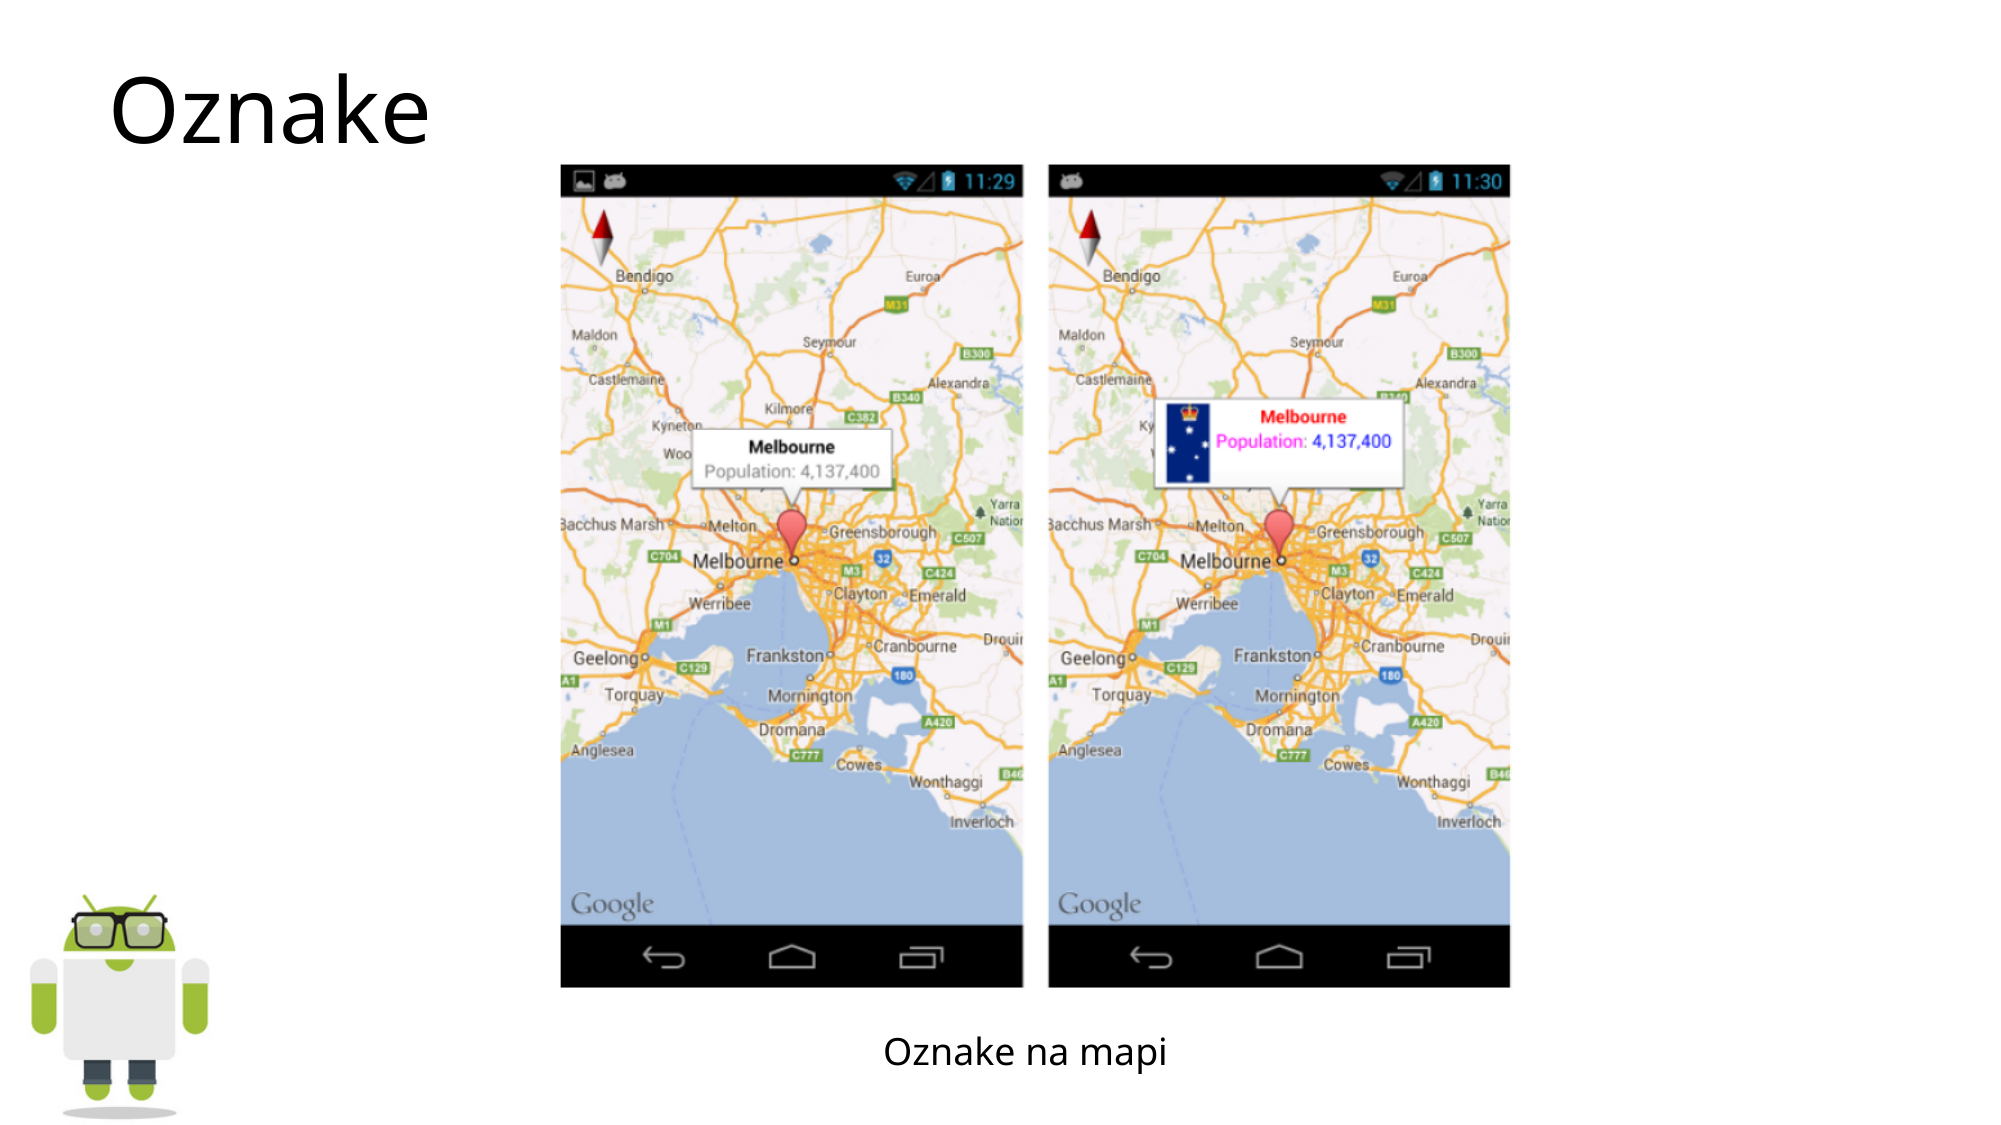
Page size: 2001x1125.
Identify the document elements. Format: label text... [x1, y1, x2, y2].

text_box Oznake na mapi [868, 1020, 1183, 1081]
picture [0, 885, 240, 1125]
title Oznake [93, 5, 1819, 223]
picture [557, 157, 1519, 998]
